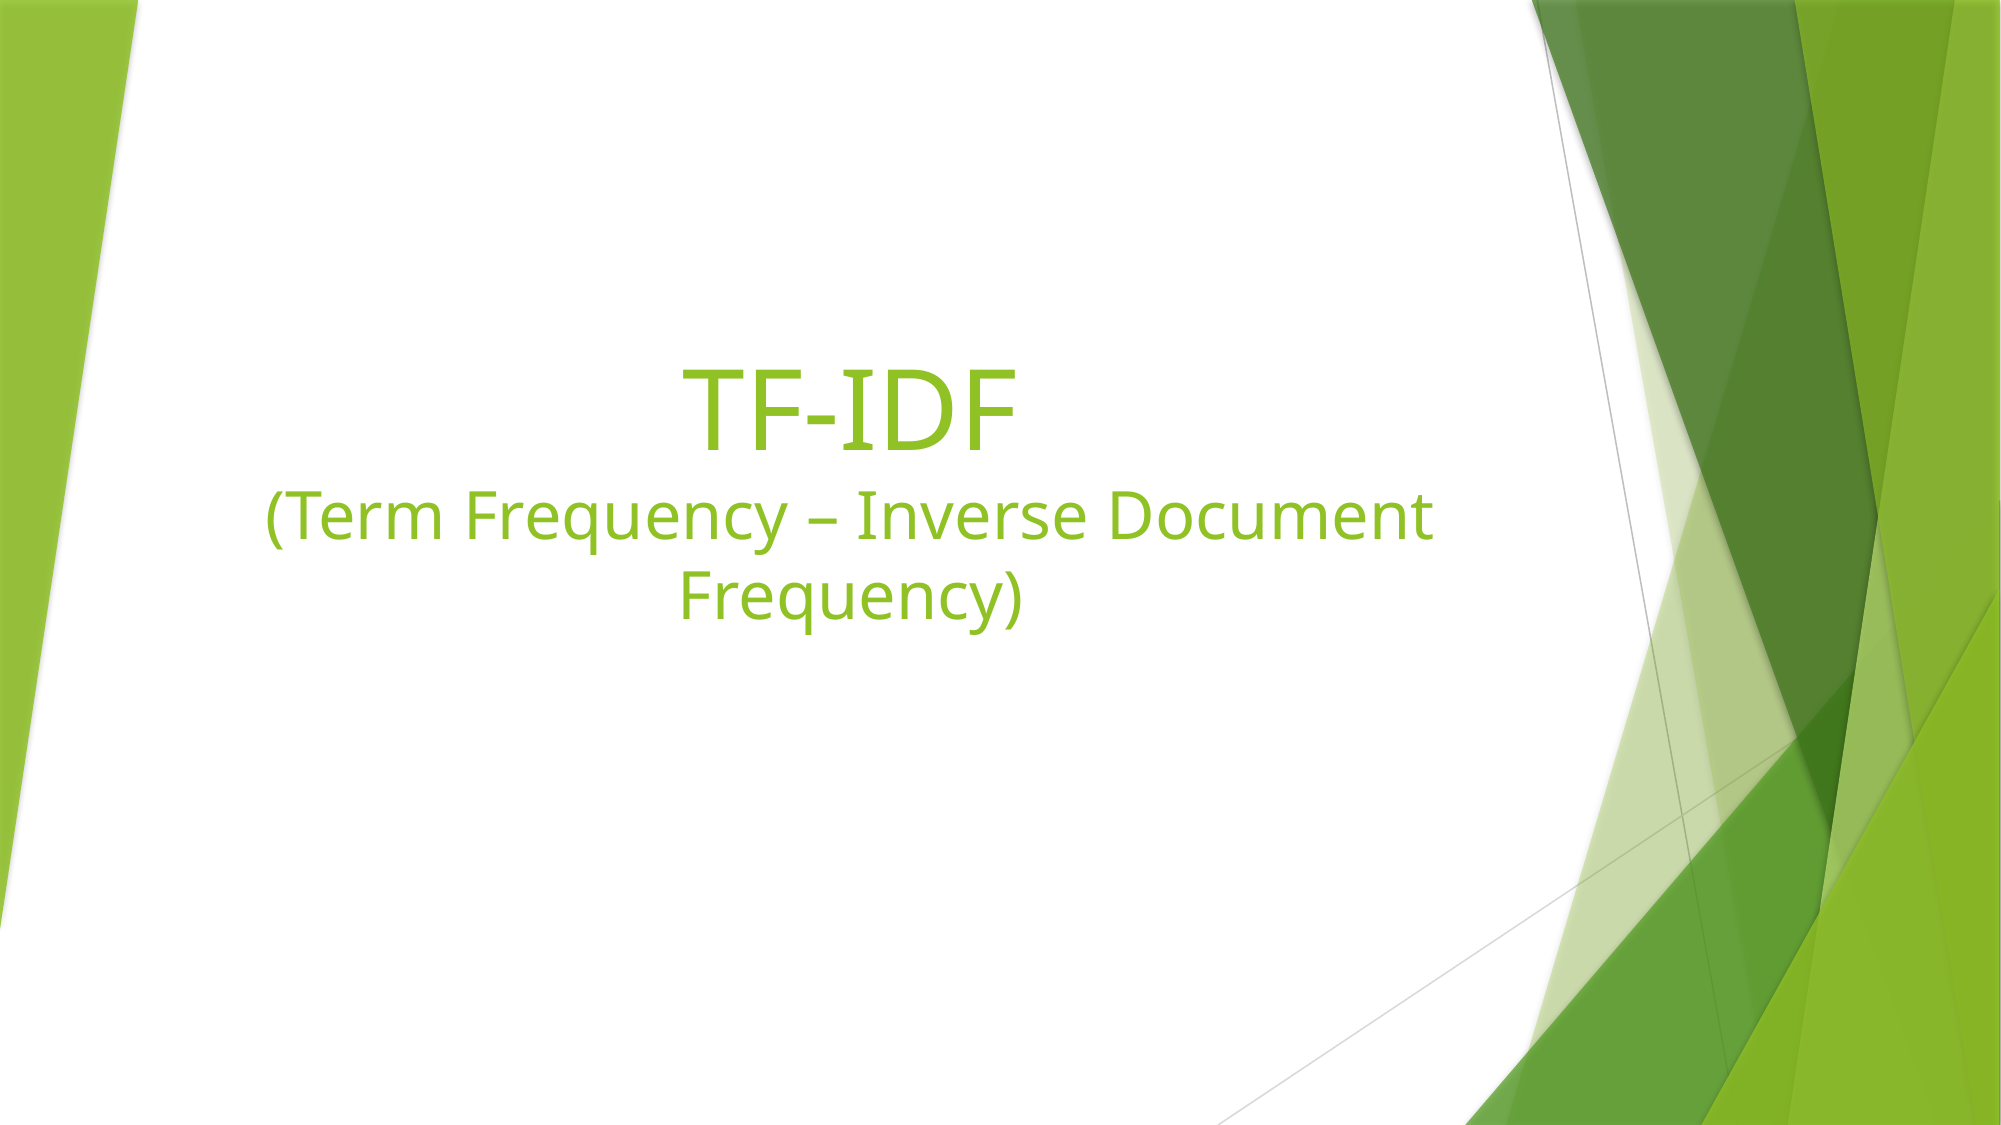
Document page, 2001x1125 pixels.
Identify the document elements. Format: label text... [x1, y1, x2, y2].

title TF-IDF (Term Frequency – Inverse Document Frequency) [106, 305, 1595, 665]
